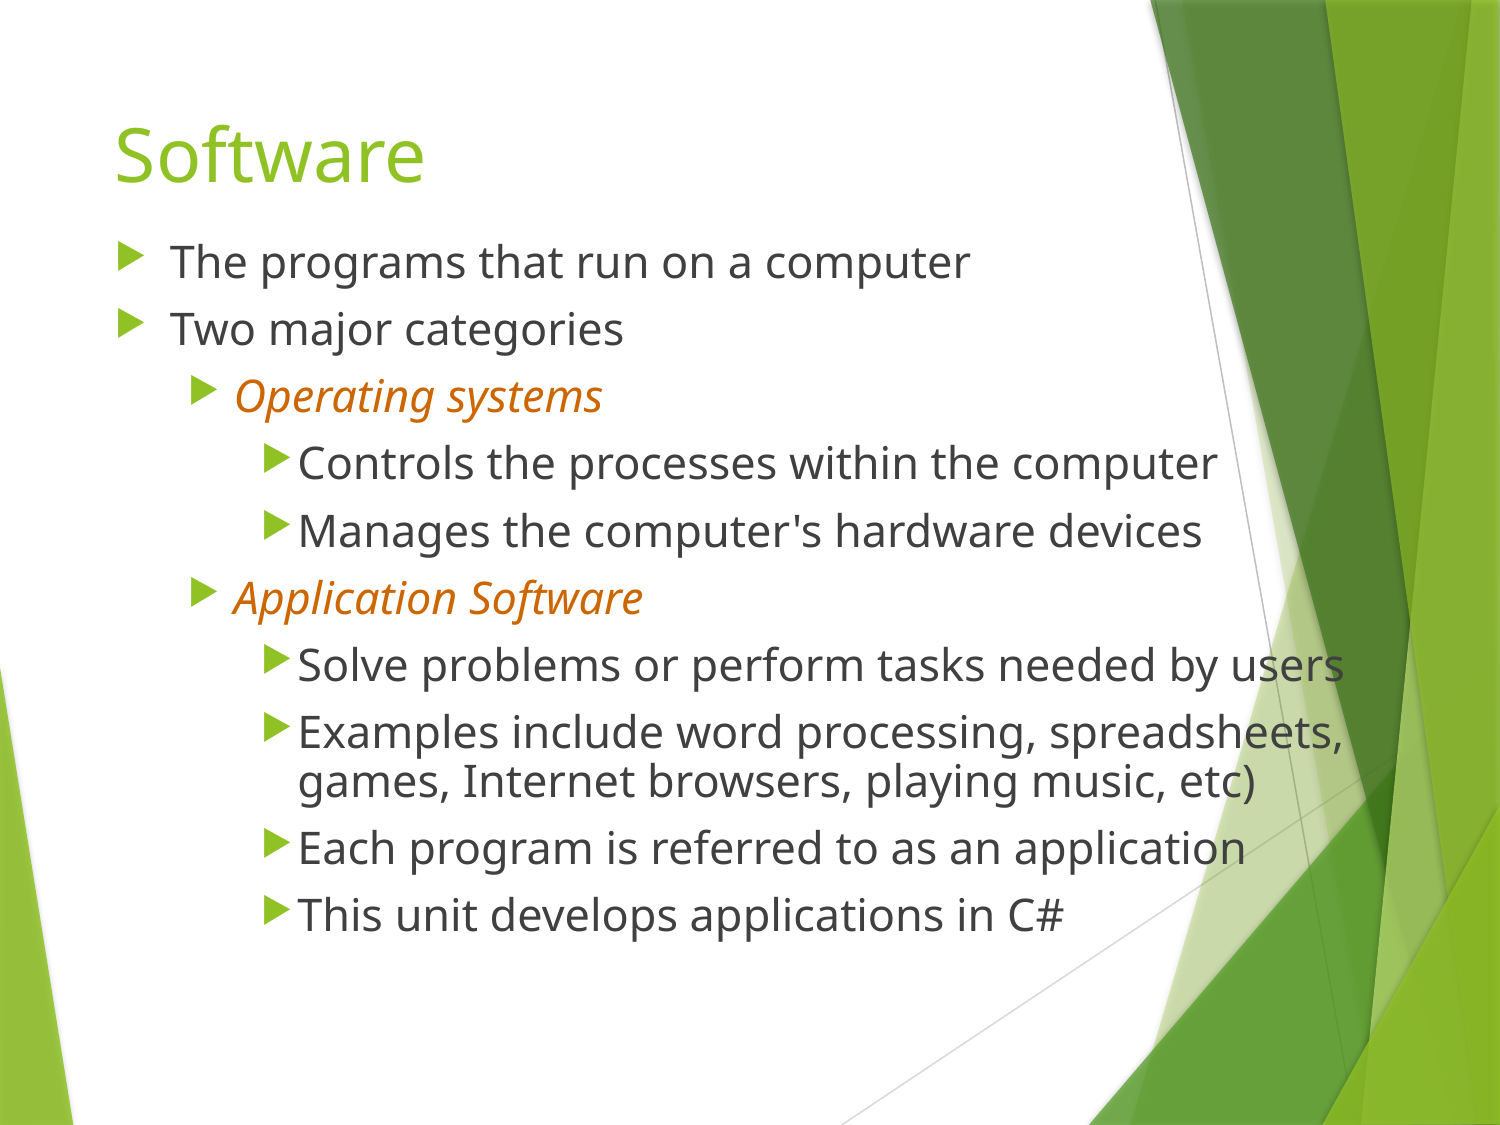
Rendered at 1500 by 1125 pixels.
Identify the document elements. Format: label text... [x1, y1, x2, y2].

list The programs that run on a computer Two major categories Operating systems Controls the processes within the computer Manages the computer's hardware devices Application Software Solve problems or perform tasks needed by users Examples include word processing, spreadsheets, games, Internet browsers, playing music, etc) Each program is referred to as an application This unit develops applications in C# [99, 231, 1365, 1012]
title Software [99, 99, 1142, 231]
